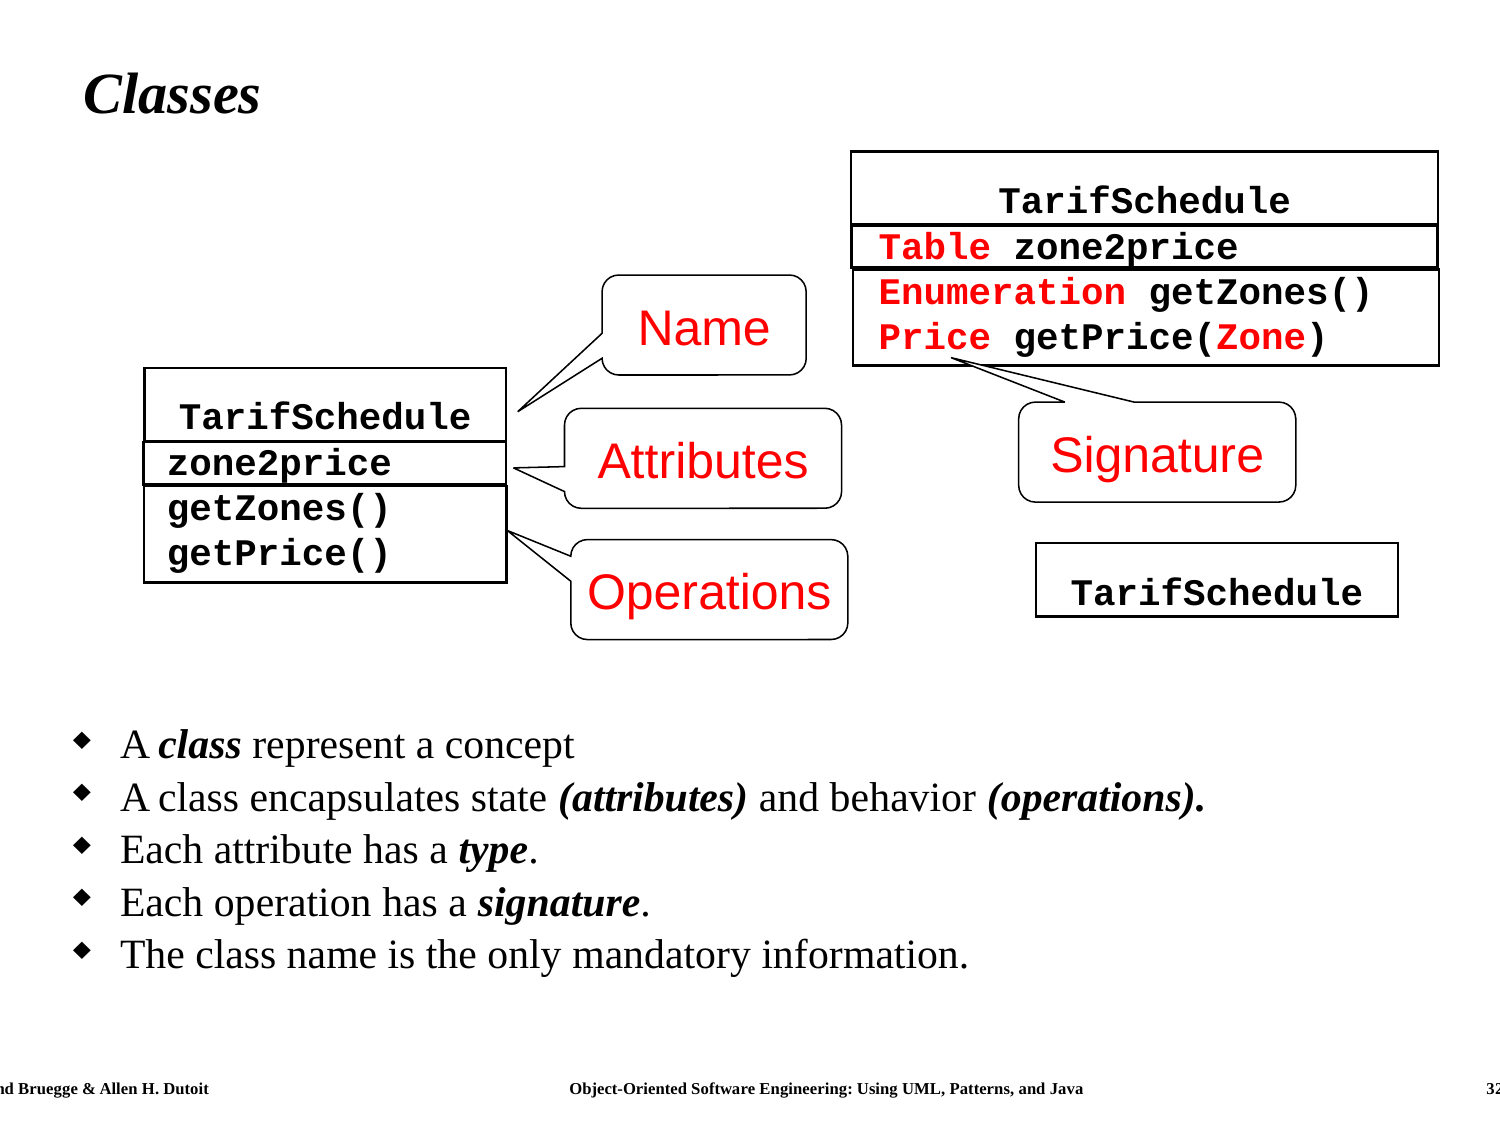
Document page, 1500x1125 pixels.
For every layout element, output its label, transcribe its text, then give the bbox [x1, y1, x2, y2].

text_box Signature [972, 366, 1296, 503]
list A class represent a concept A class encapsulates state (attributes) and behavior (operations). Each attribute has a type. Each operation has a signature. The class name is the only mandatory information. [58, 719, 1413, 1020]
title Classes [68, 36, 1407, 153]
text_box Name [517, 275, 807, 412]
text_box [143, 367, 512, 583]
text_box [850, 151, 1448, 366]
text_box Attributes [513, 408, 842, 509]
text_box Operations [512, 532, 848, 640]
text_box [1035, 542, 1398, 617]
